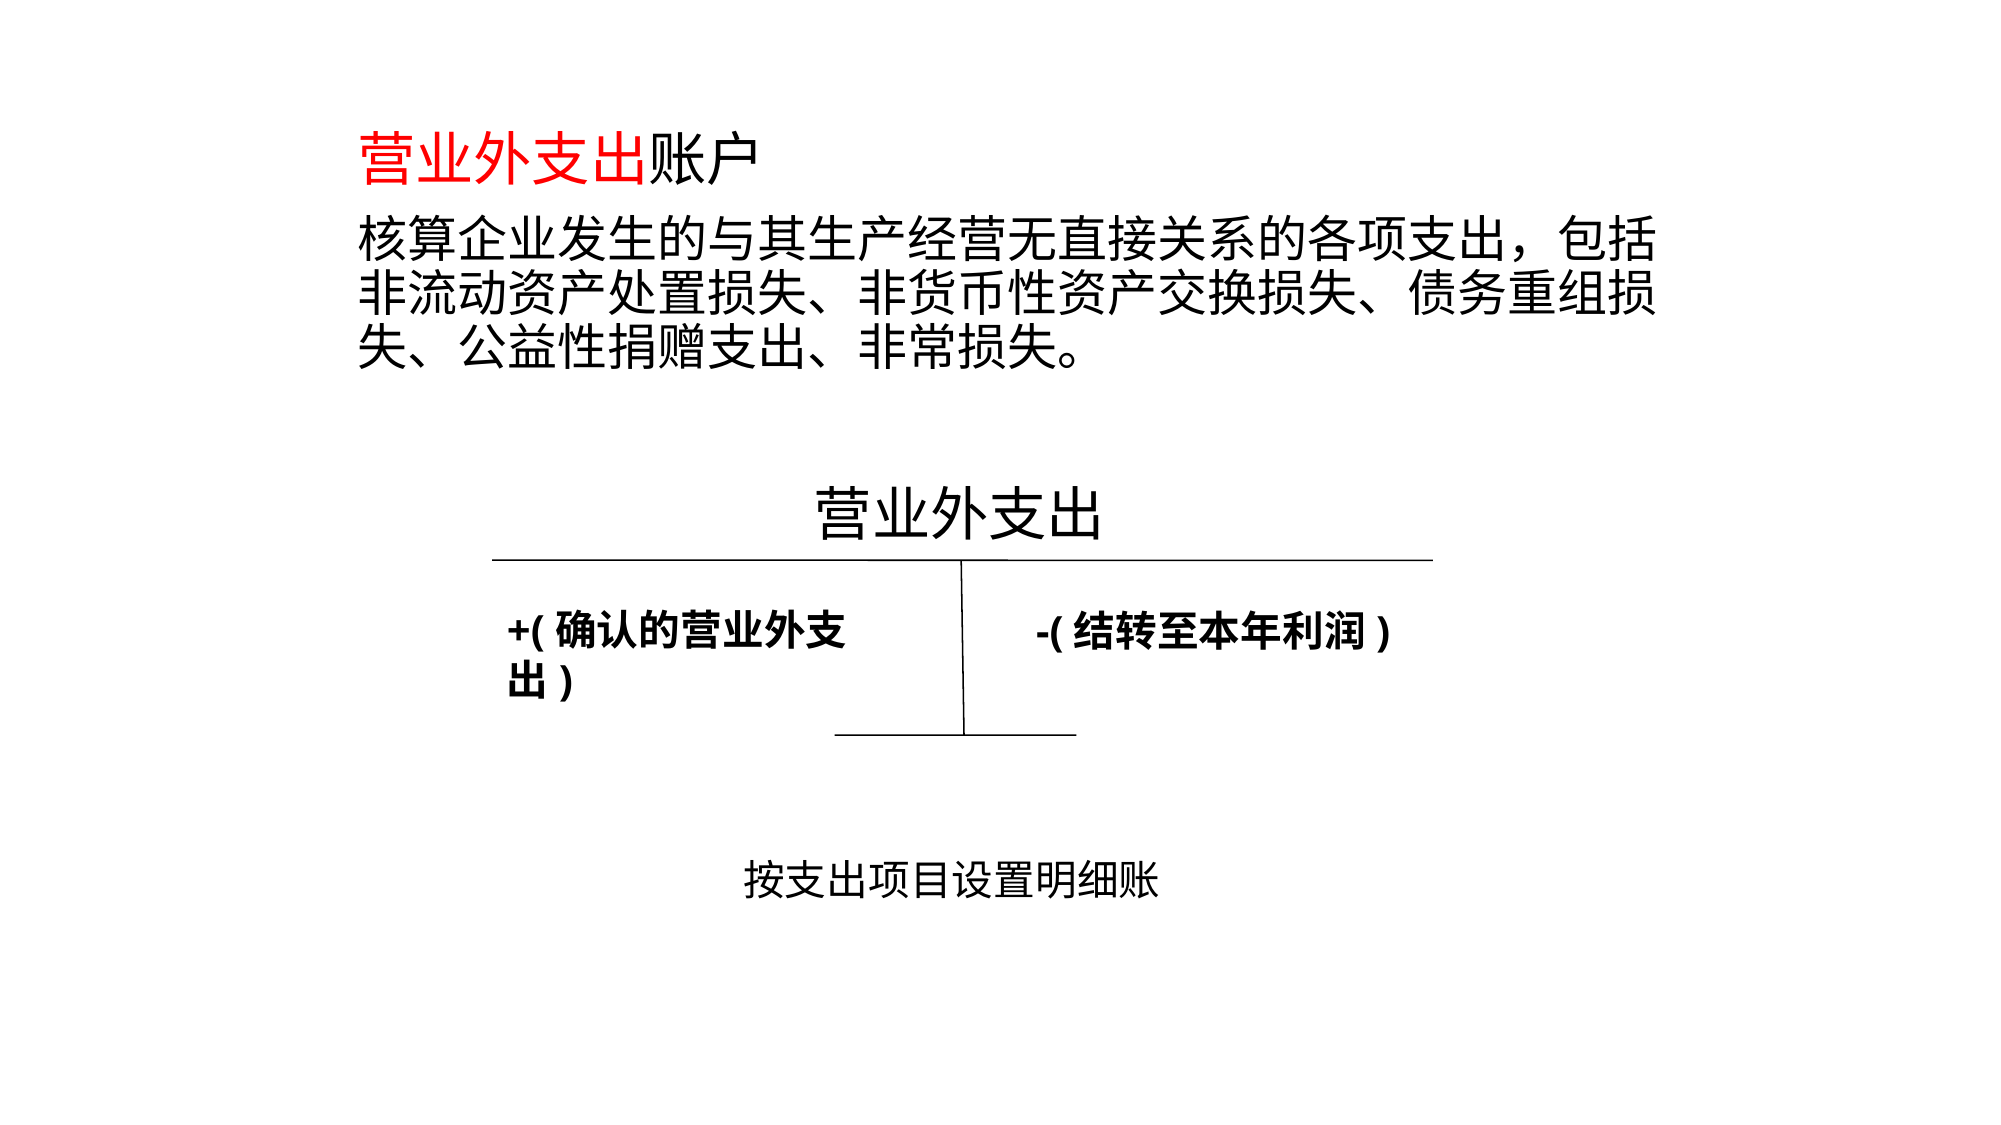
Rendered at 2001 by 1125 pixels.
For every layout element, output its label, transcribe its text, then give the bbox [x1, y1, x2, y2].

text_box 按支出项目设置明细账 [728, 846, 1541, 912]
text_box -(结转至本年利润) [1021, 596, 1591, 662]
text_box +(确认的营业外支出) [492, 596, 918, 712]
text_box 营业外支出 [799, 469, 1272, 555]
list 营业外支出账户 核算企业发生的与其生产经营无直接关系的各项支出，包括非流动资产处置损失、非货币性资产交换损失、债务重组损失、公益性捐赠支出、非常损失。 [342, 122, 1701, 513]
